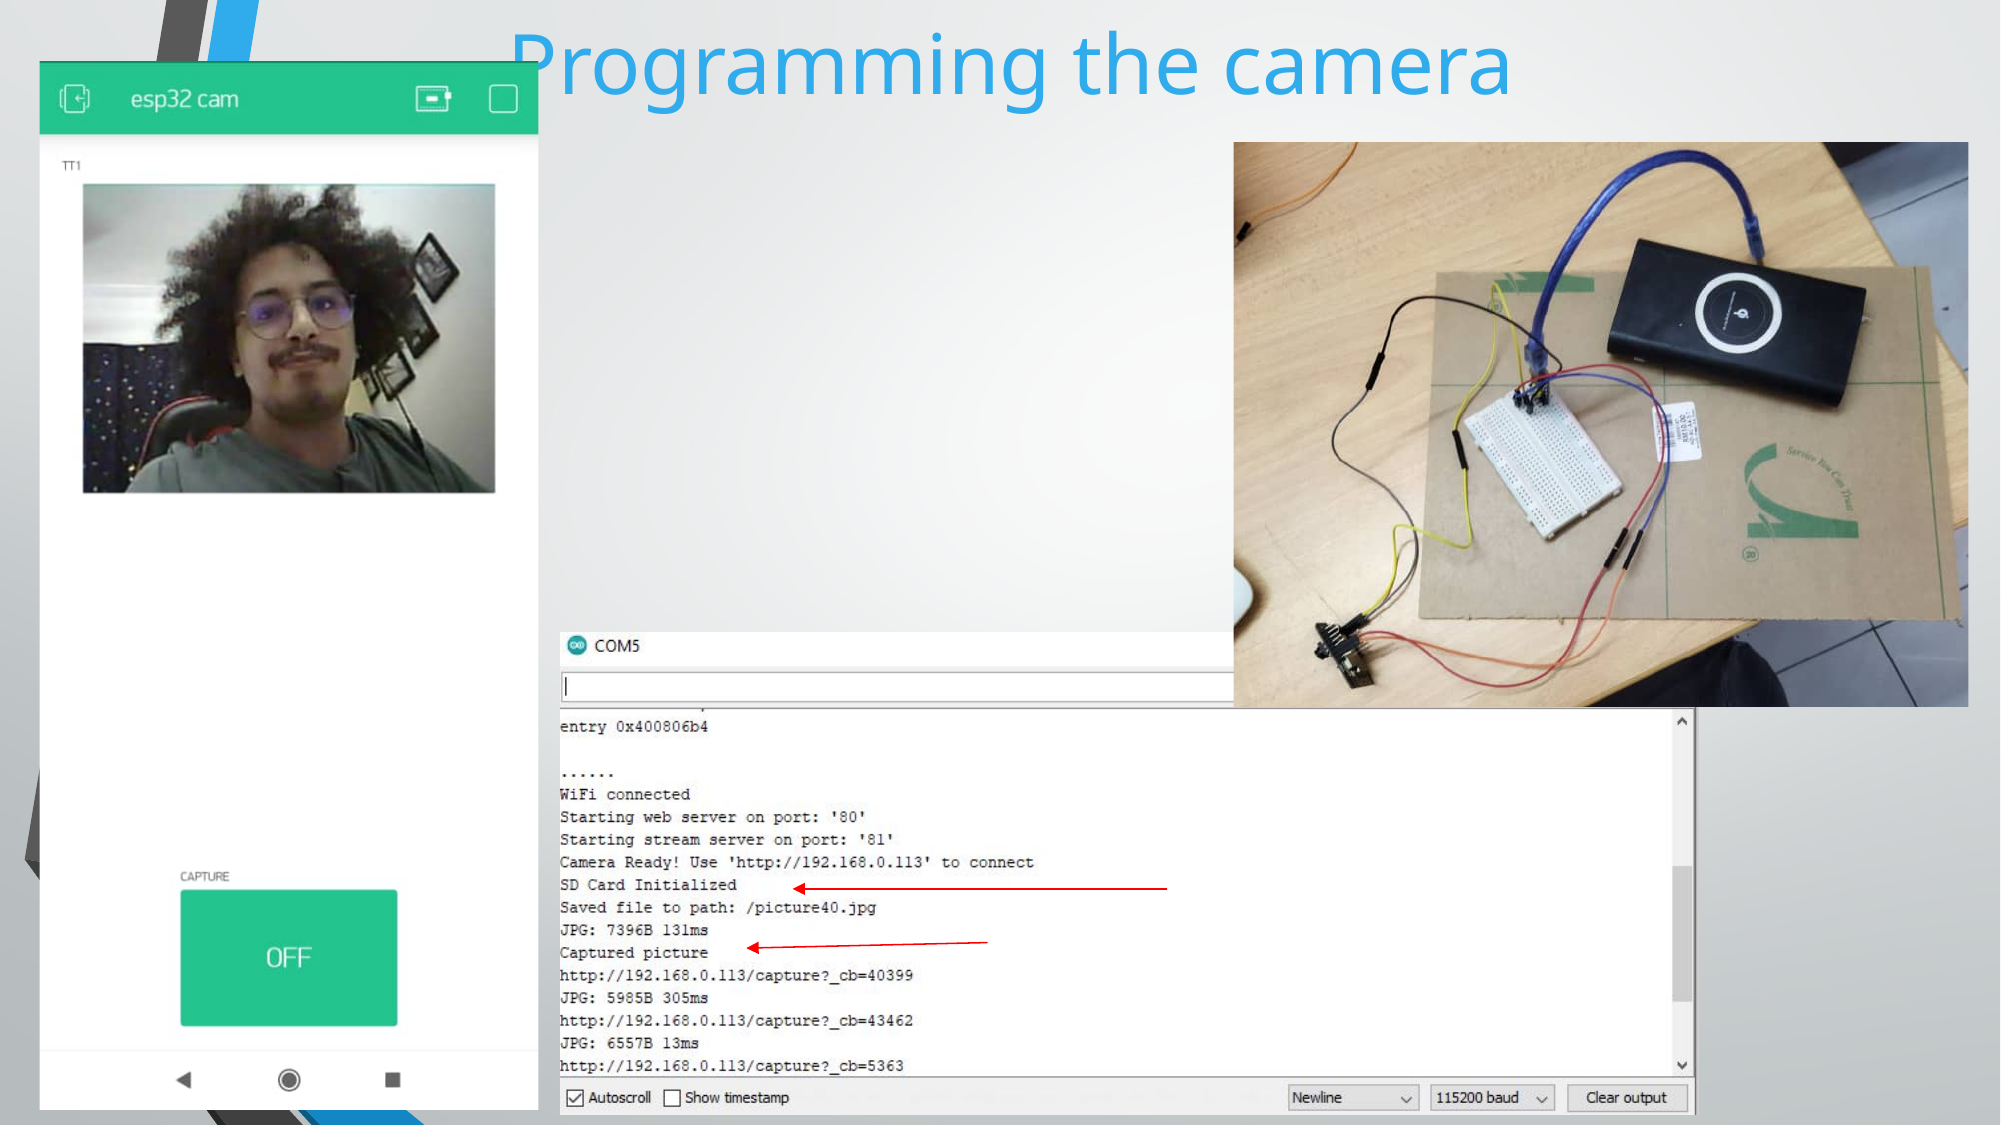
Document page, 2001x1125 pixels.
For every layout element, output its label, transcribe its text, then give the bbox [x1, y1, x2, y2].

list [39, 60, 539, 1110]
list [560, 632, 1699, 1115]
title Programming the camera [200, 0, 1844, 205]
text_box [746, 942, 988, 949]
picture [1233, 141, 1969, 707]
